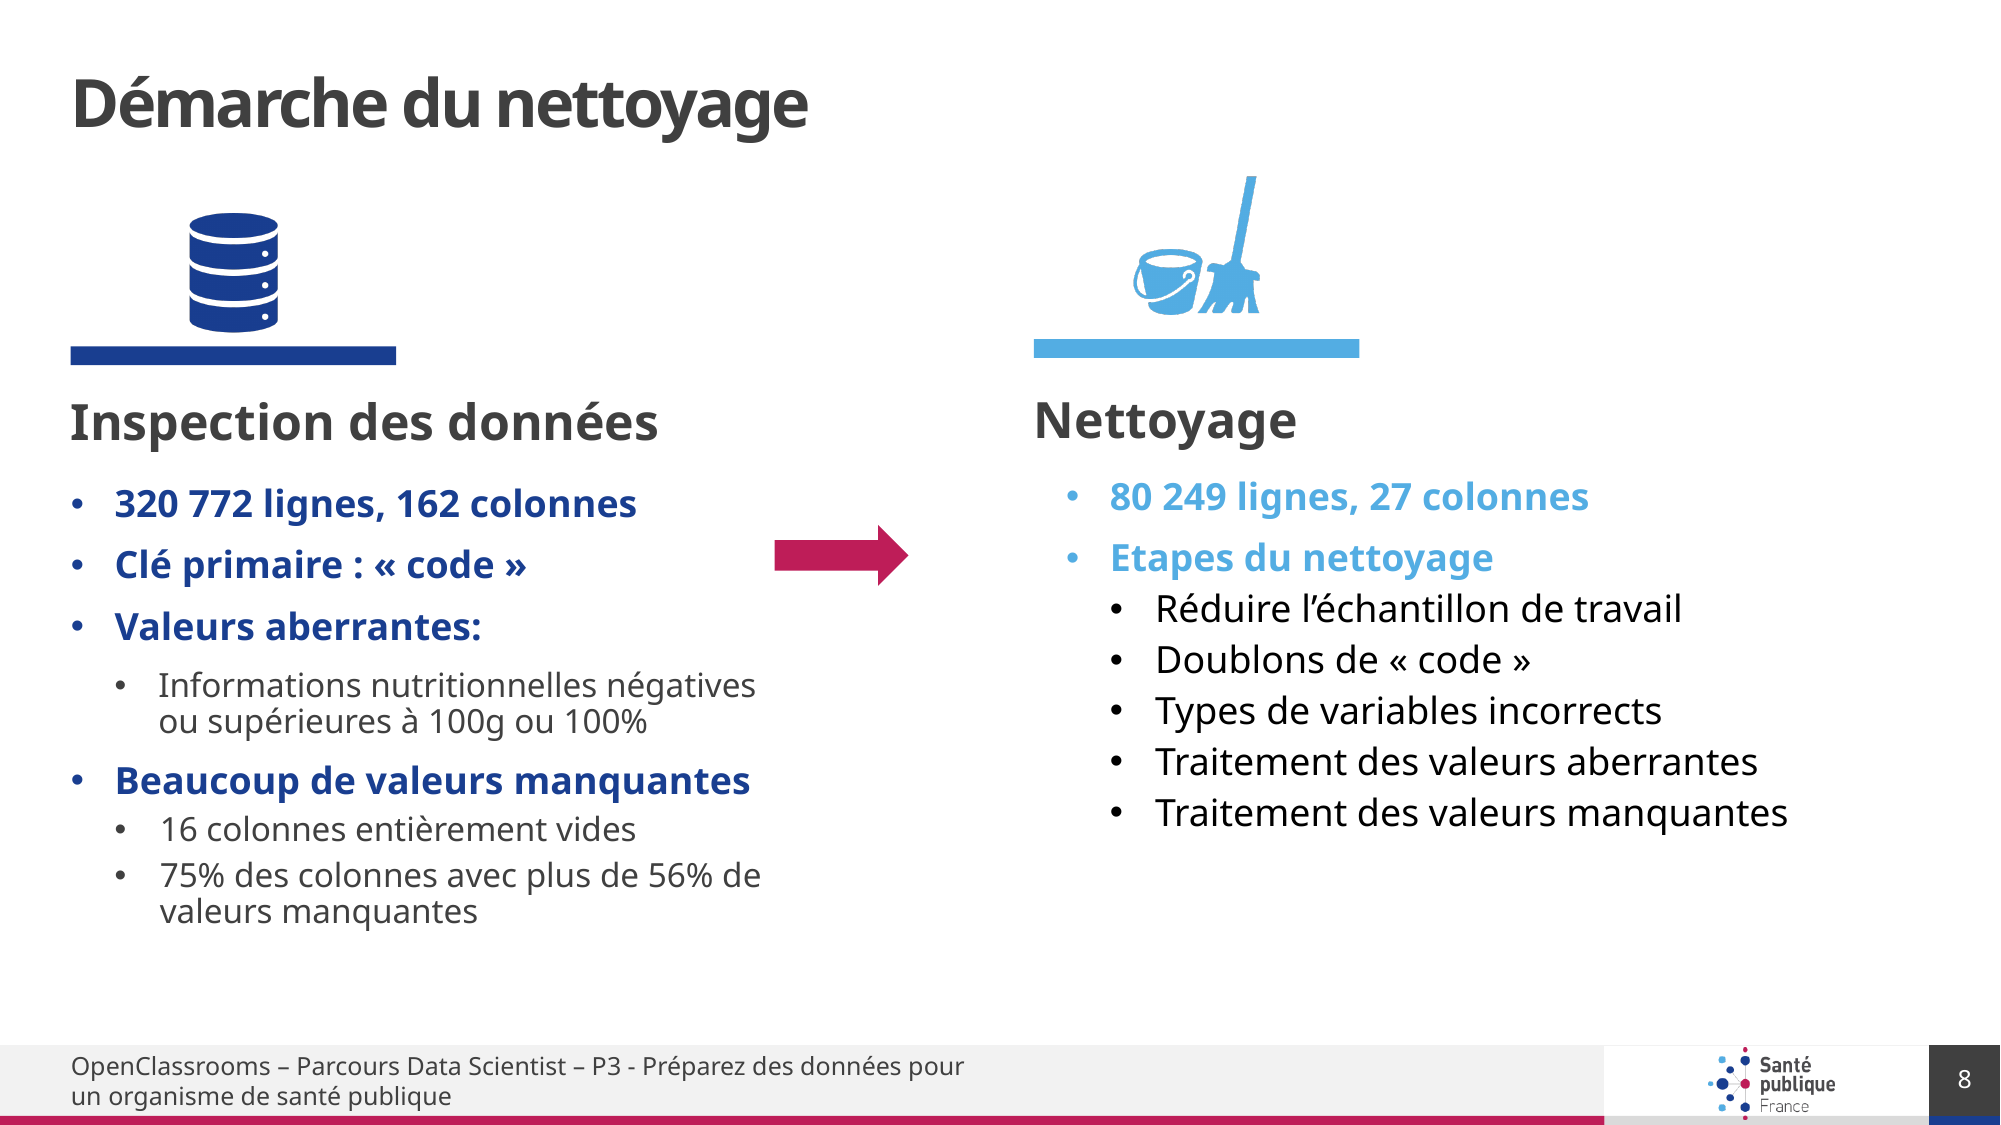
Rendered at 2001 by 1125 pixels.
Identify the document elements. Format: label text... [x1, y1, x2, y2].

picture [1708, 1047, 1835, 1120]
title Démarche du nettoyage [70, 70, 1932, 142]
slide_number 8 [1929, 1045, 2000, 1116]
picture [1121, 170, 1272, 321]
text_box Nettoyage [1033, 395, 1932, 455]
text_box [773, 522, 911, 589]
list 80 249 lignes, 27 colonnes Etapes du nettoyage Réduire l’échantillon de travail Doublons de « code » Types de variables incorrects Traitement des valeurs aberrantes Traitement des valeurs manquantes [1066, 478, 1916, 864]
list 320 772 lignes, 162 colonnes Clé primaire : « code » Valeurs aberrantes: Informations nutritionnelles négatives ou supérieures à 100g ou 100% Beaucoup de valeurs manquantes 16 colonnes entièrement vides 75% des colonnes avec plus de 56% de valeurs manquantes [70, 485, 775, 999]
footer OpenClassrooms – Parcours Data Scientist – P3 - Préparez des données pour un organisme de santé publique [70, 1056, 1000, 1105]
picture [158, 197, 309, 348]
text_box [1033, 339, 1360, 358]
text_box [70, 345, 397, 366]
text_box Inspection des données [70, 397, 888, 457]
